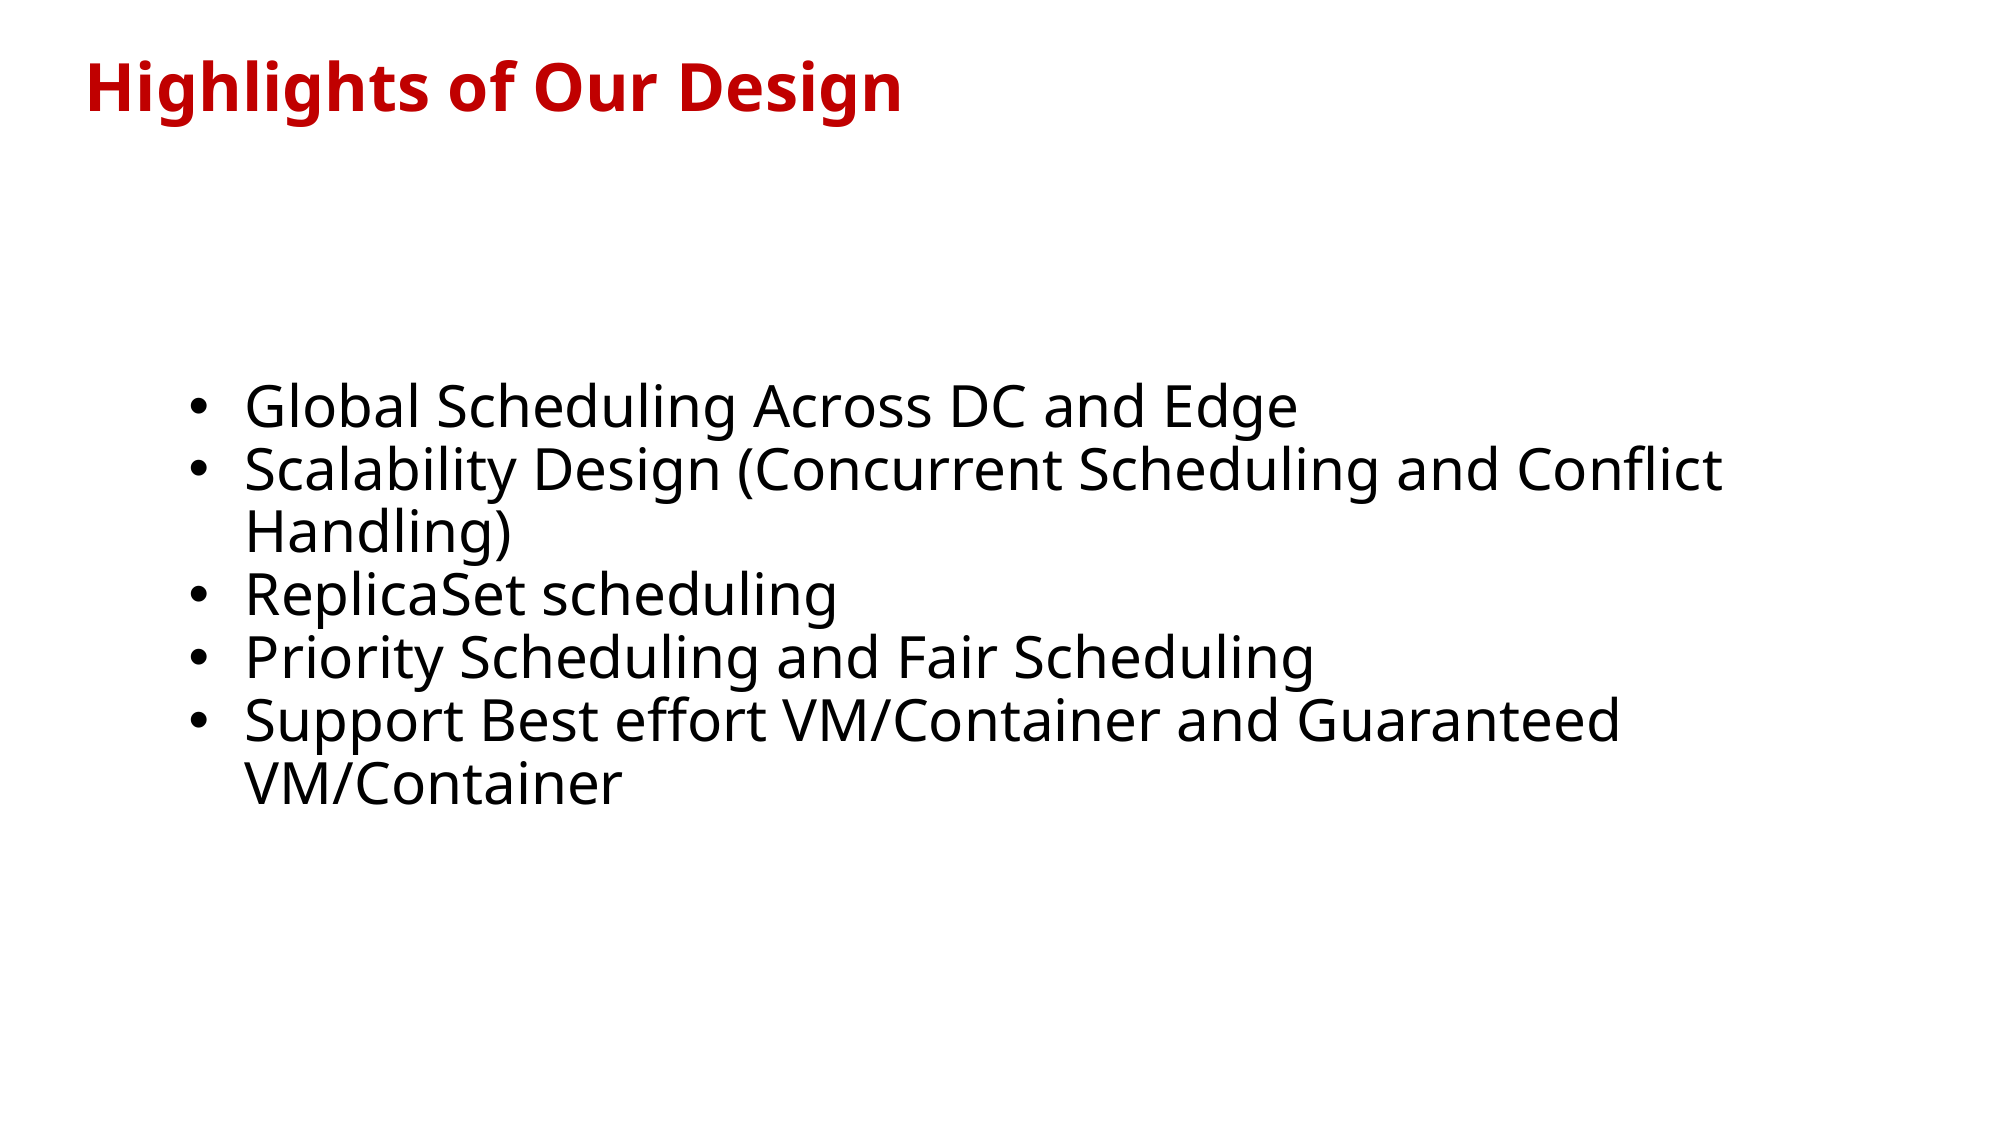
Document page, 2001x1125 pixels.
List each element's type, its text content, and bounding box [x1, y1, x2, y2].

title Highlights of Our Design [70, 12, 1303, 167]
text_box Global Scheduling Across DC and Edge Scalability Design (Concurrent Scheduling and Conflict Handling) ReplicaSet scheduling Priority Scheduling and Fair Scheduling Support Best effort VM/Container and Guaranteed VM/Container [173, 209, 1794, 978]
